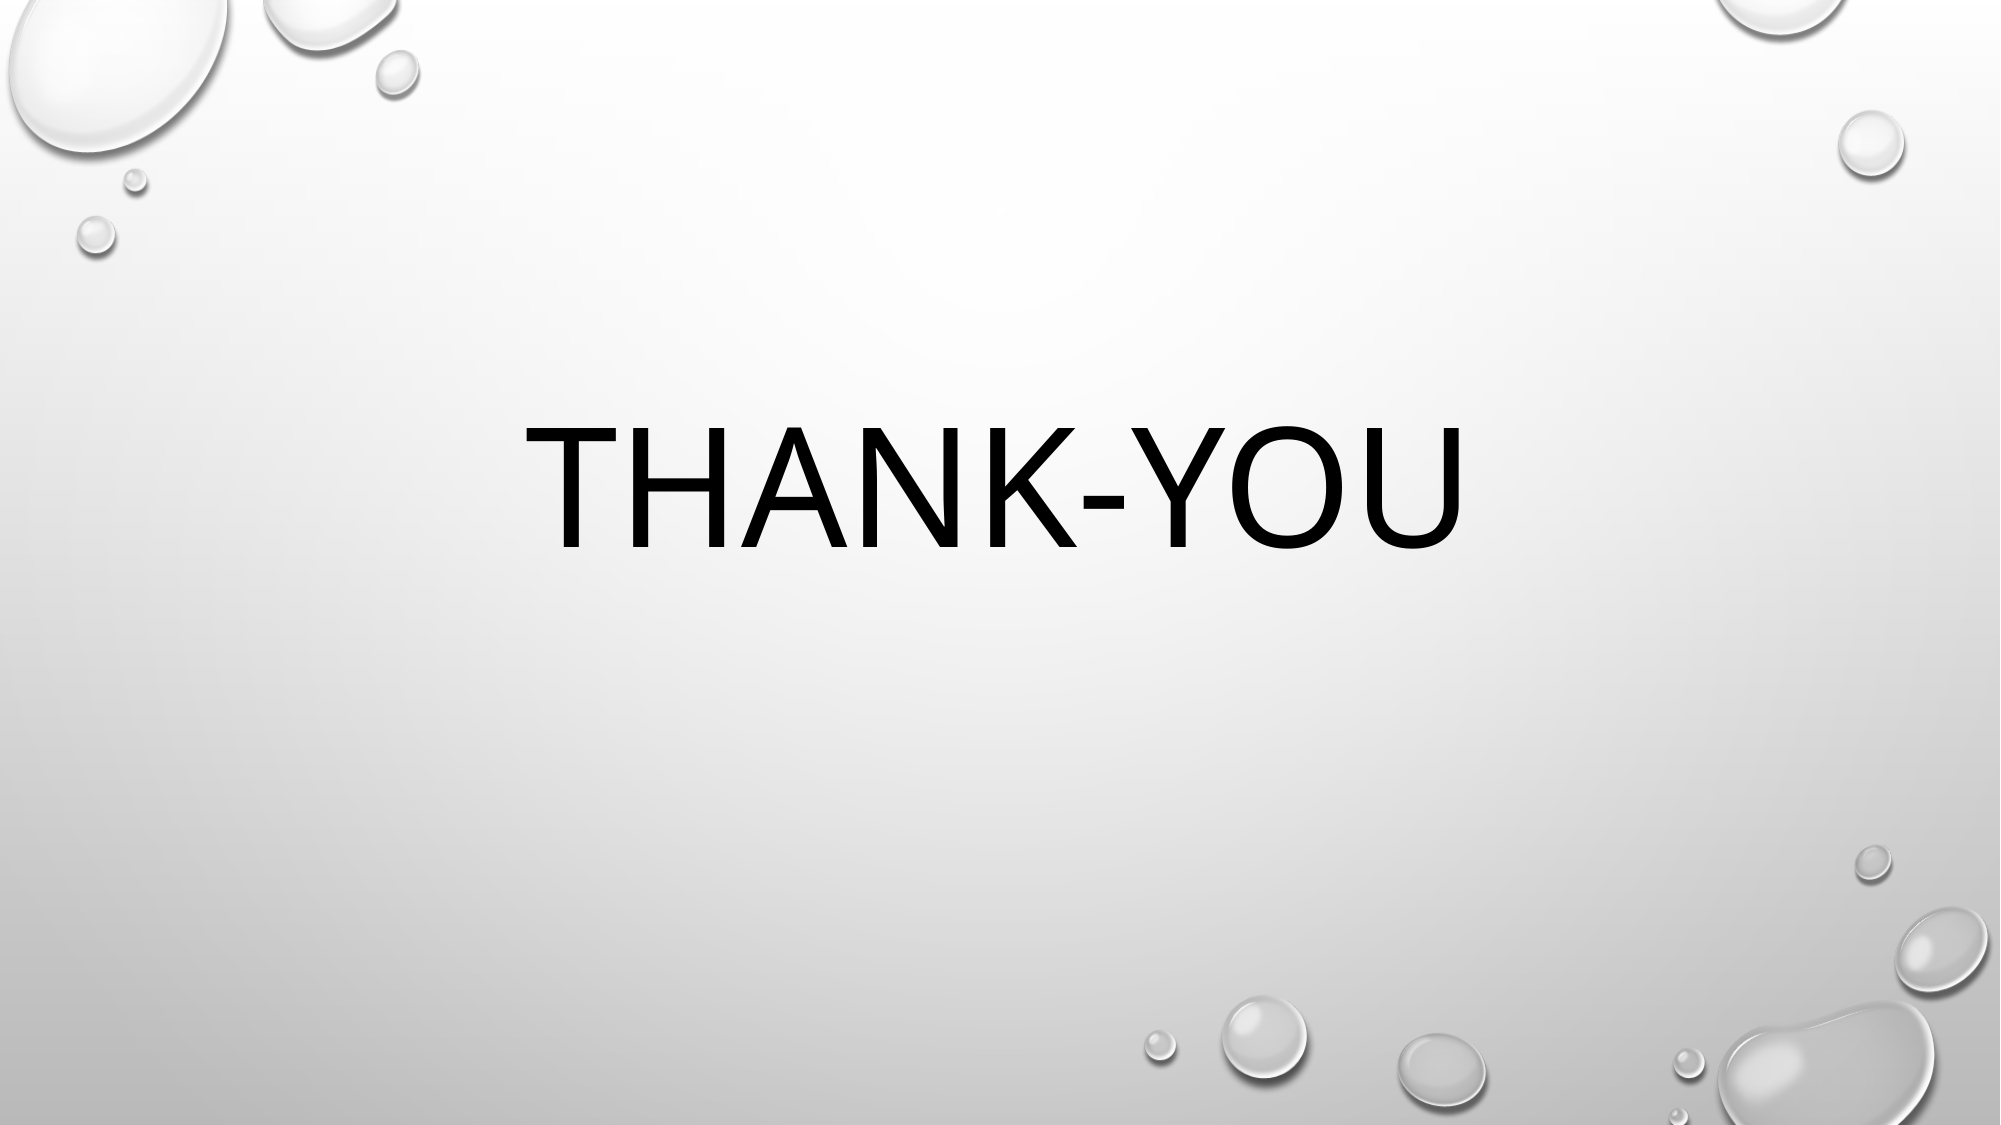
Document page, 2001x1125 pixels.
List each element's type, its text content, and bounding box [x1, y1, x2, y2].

picture [0, 0, 2000, 1125]
text_box THANK-YOU [510, 373, 1490, 589]
